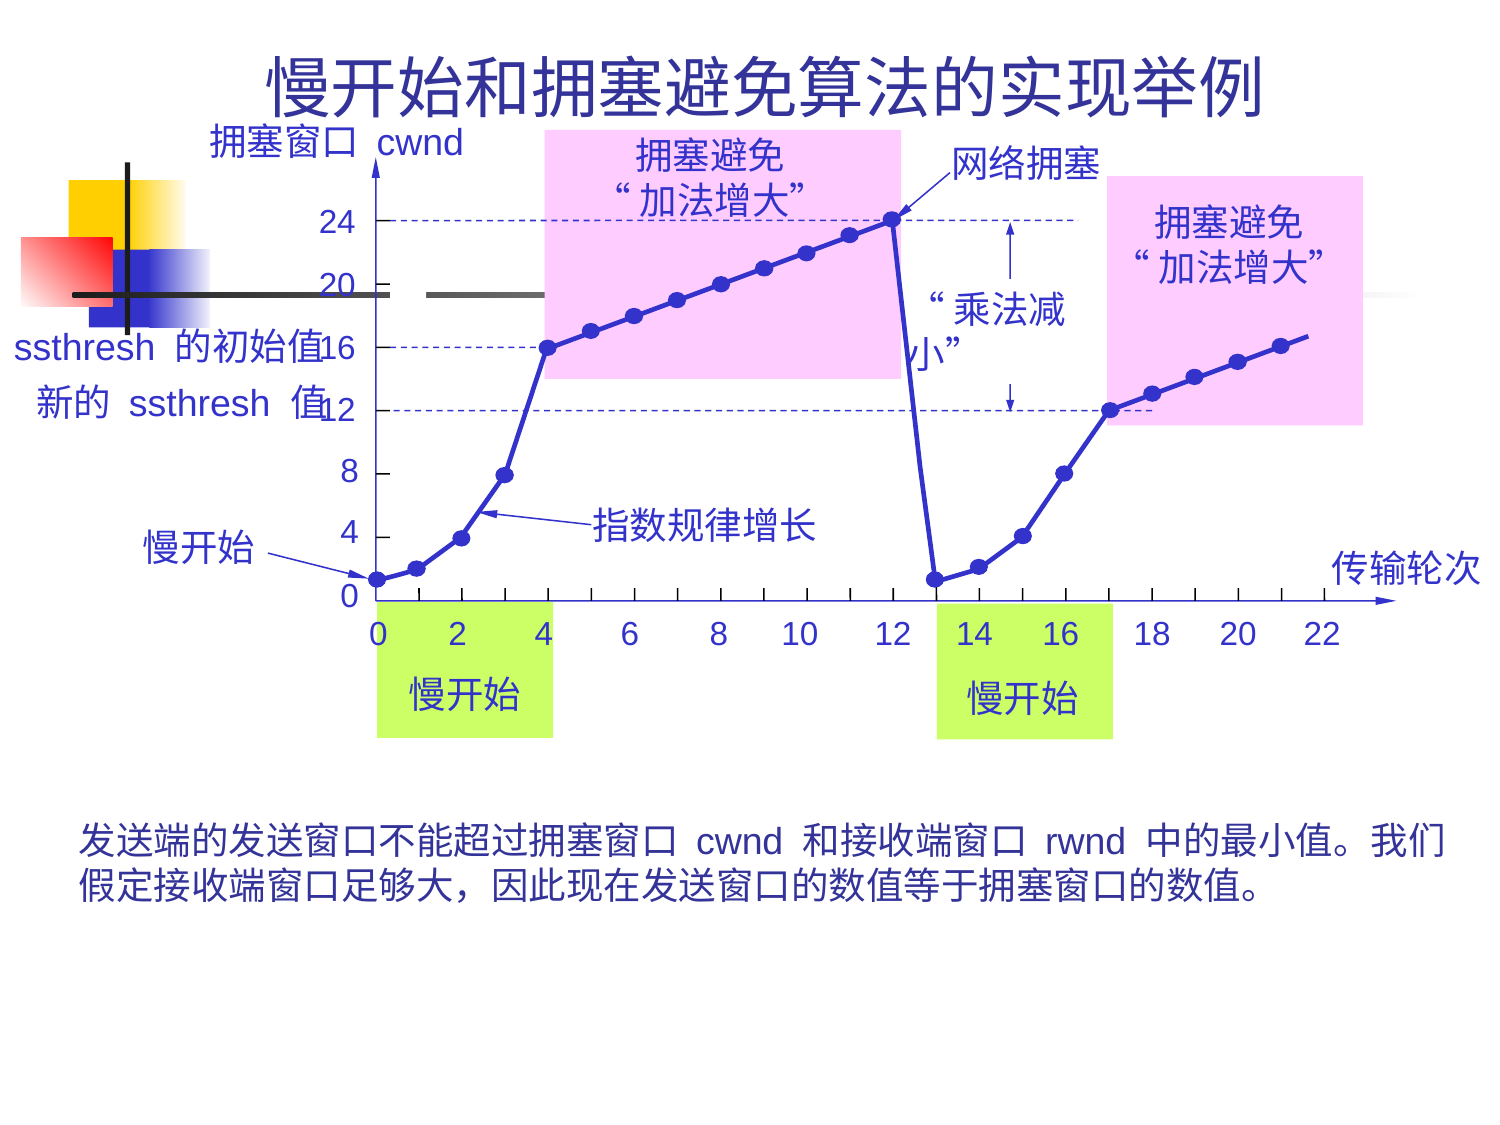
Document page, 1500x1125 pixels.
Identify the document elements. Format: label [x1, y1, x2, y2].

text_box [304, 255, 371, 311]
text_box [325, 441, 374, 497]
text_box [605, 604, 655, 659]
text_box [936, 603, 1113, 740]
text_box [1204, 604, 1272, 659]
text_box [1288, 604, 1356, 659]
text_box [63, 809, 1483, 915]
text_box [766, 604, 834, 659]
text_box [694, 604, 743, 659]
text_box [325, 503, 374, 558]
text_box [127, 110, 1497, 738]
text_box [304, 192, 371, 248]
text_box [859, 604, 927, 659]
title [133, 31, 1412, 134]
text_box [1118, 604, 1186, 659]
text_box [0, 315, 371, 436]
